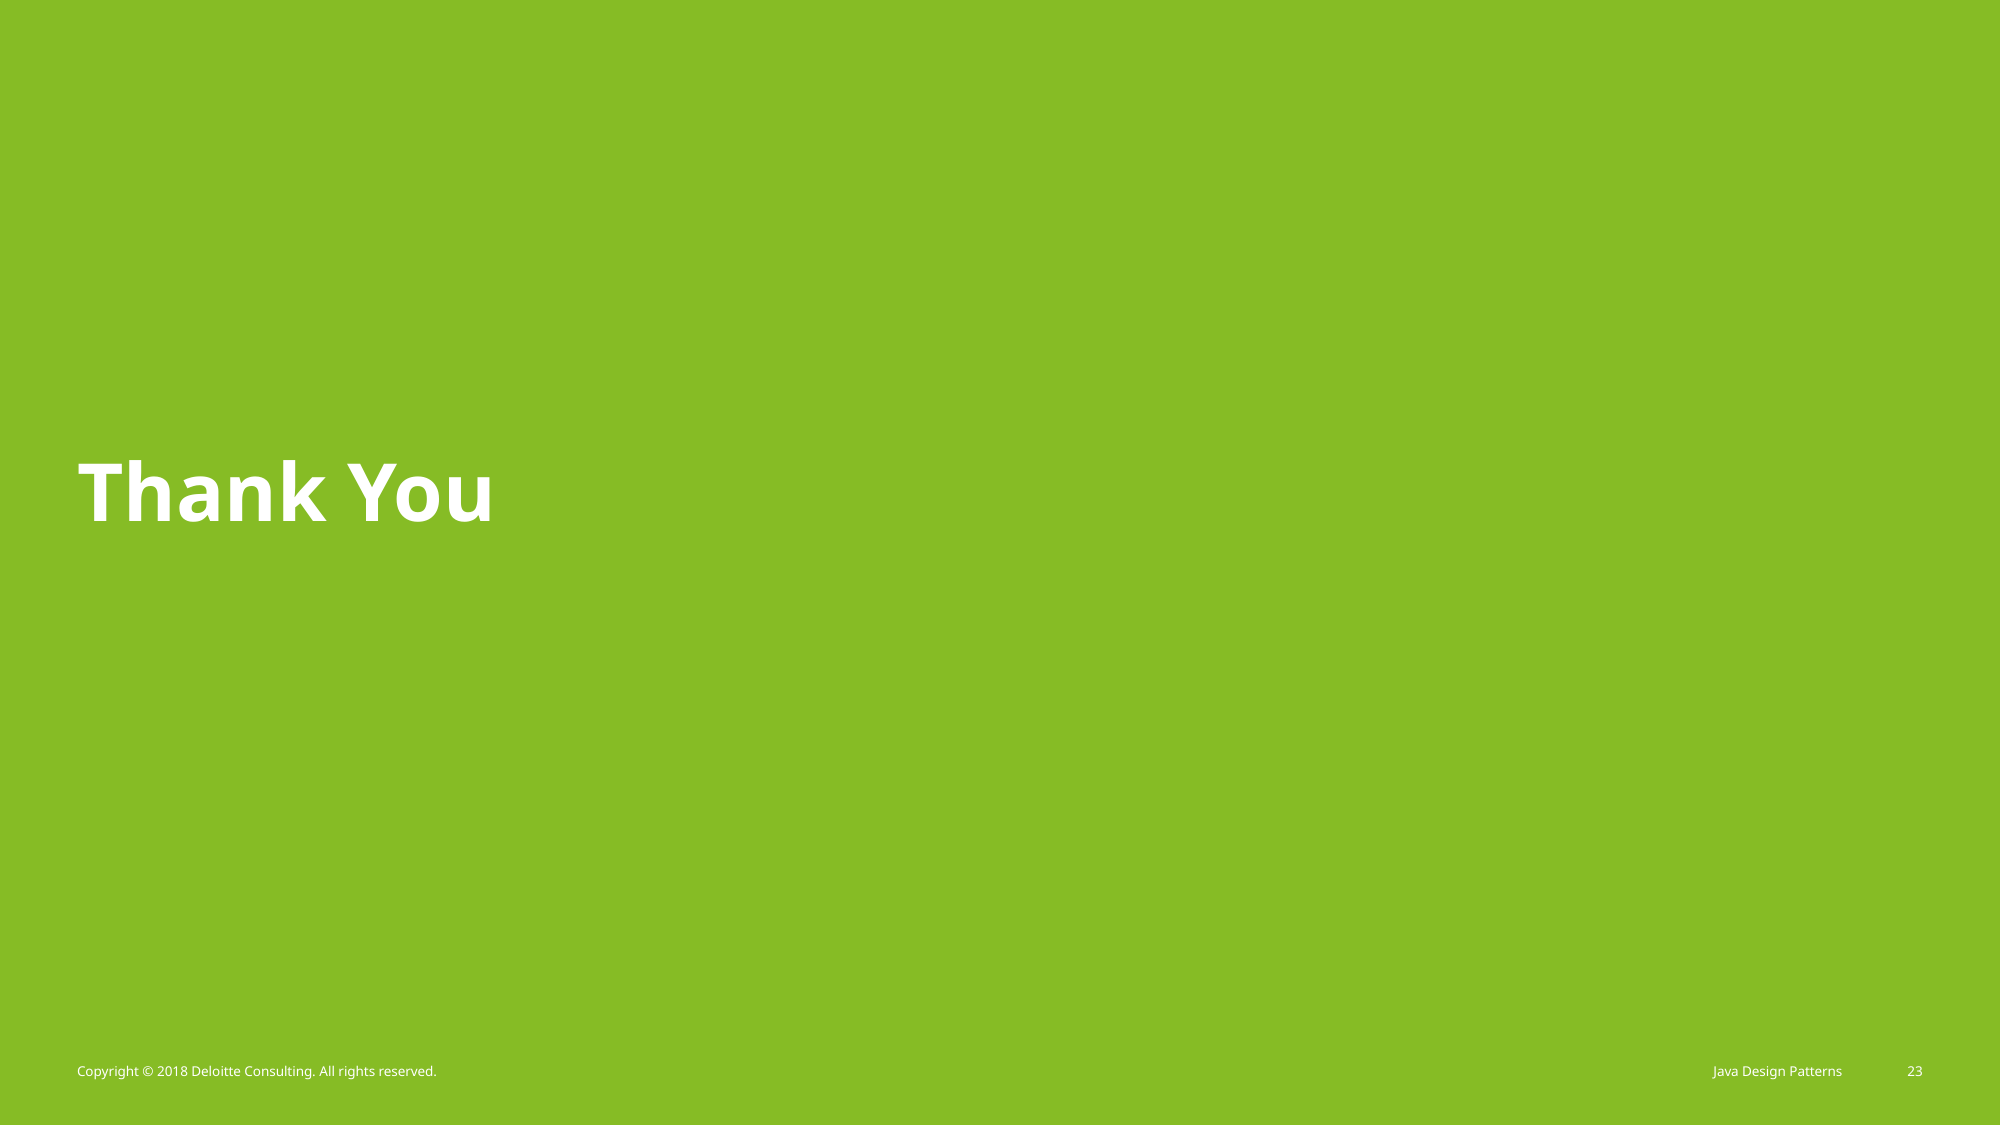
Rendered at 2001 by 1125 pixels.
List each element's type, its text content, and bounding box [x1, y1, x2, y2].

title Thank You [77, 278, 1787, 541]
